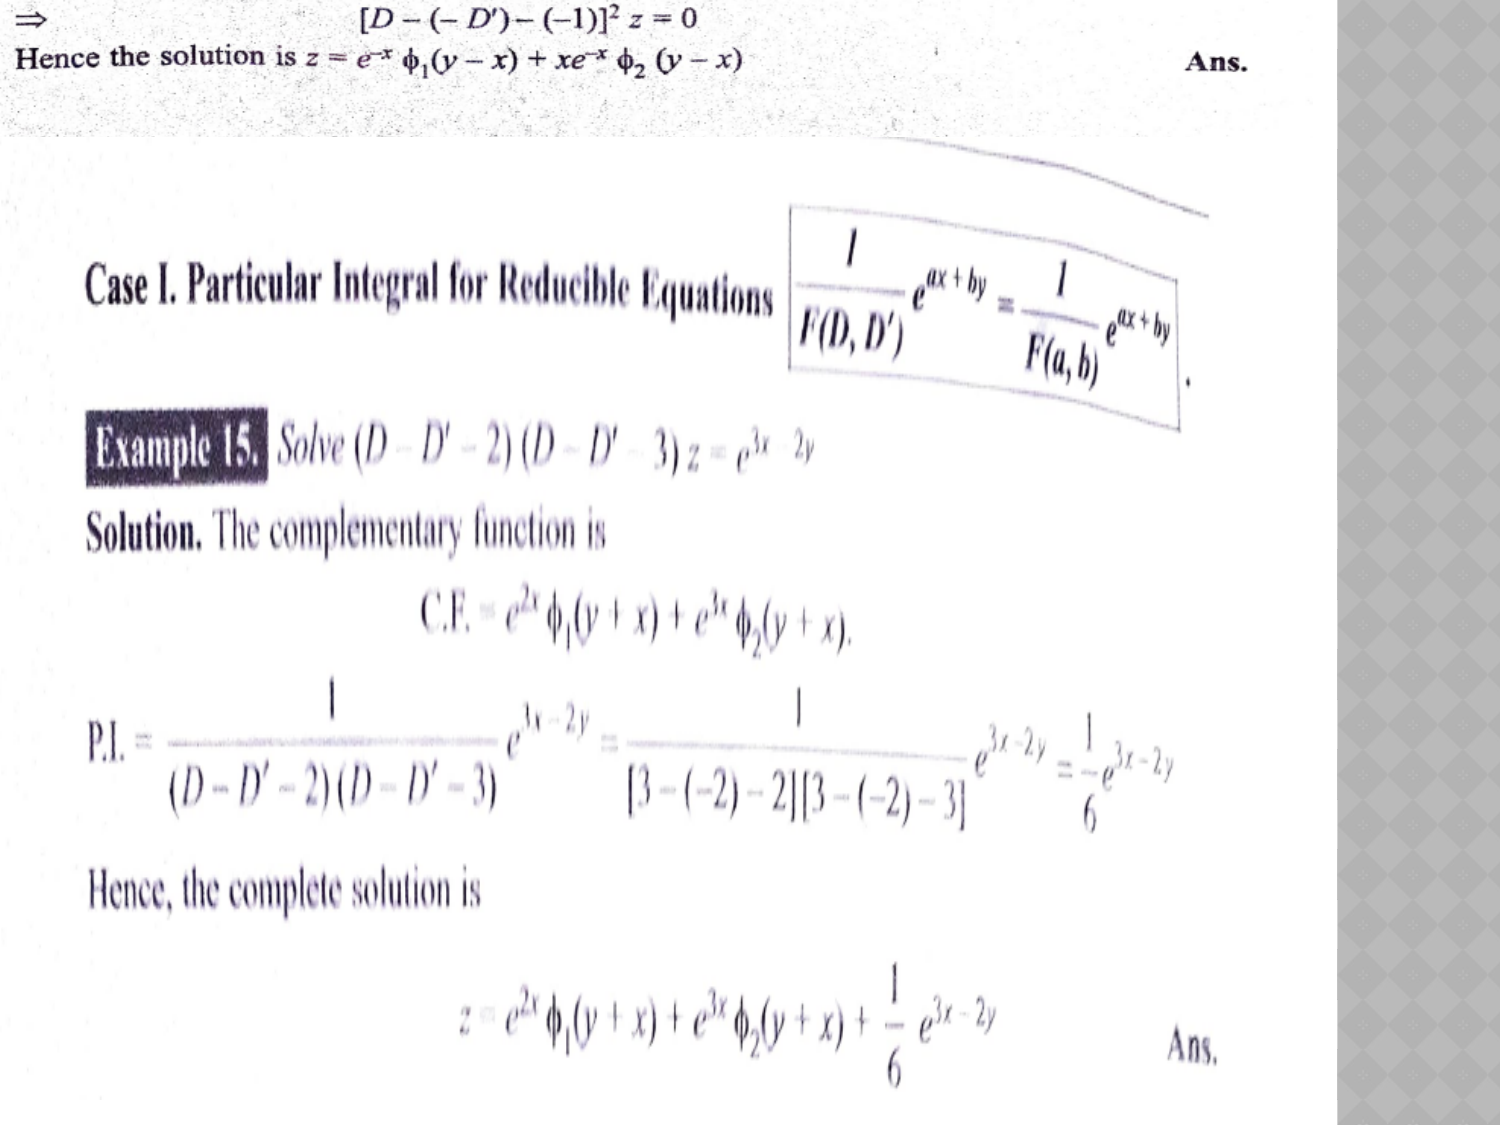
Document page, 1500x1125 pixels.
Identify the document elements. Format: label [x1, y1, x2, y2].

picture [0, 0, 1313, 1101]
